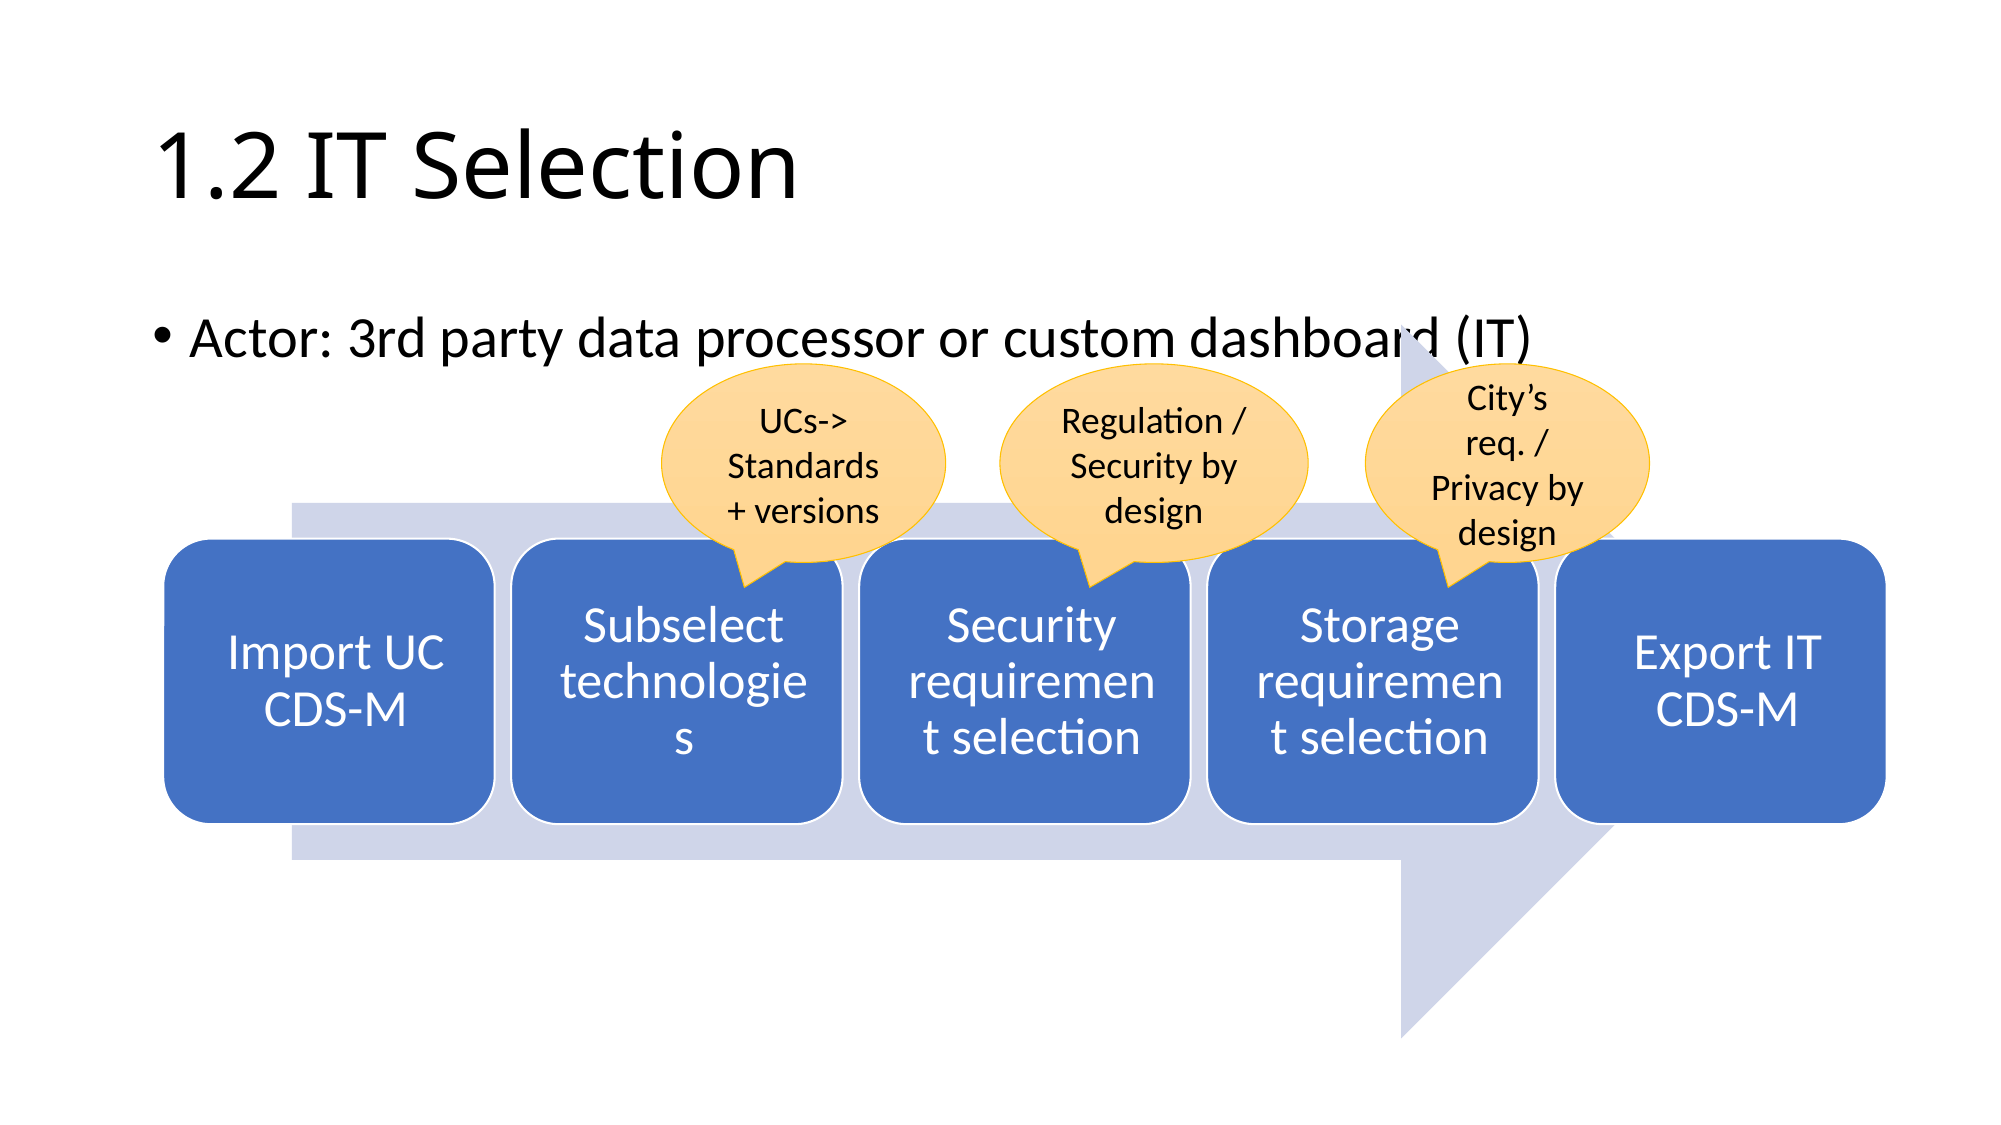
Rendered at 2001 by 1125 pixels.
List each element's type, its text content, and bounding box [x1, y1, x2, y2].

list Actor: 3rd party data processor or custom dashboard (IT) [137, 299, 1863, 1014]
title 1.2 IT Selection [137, 59, 1863, 278]
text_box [162, 324, 1888, 1039]
